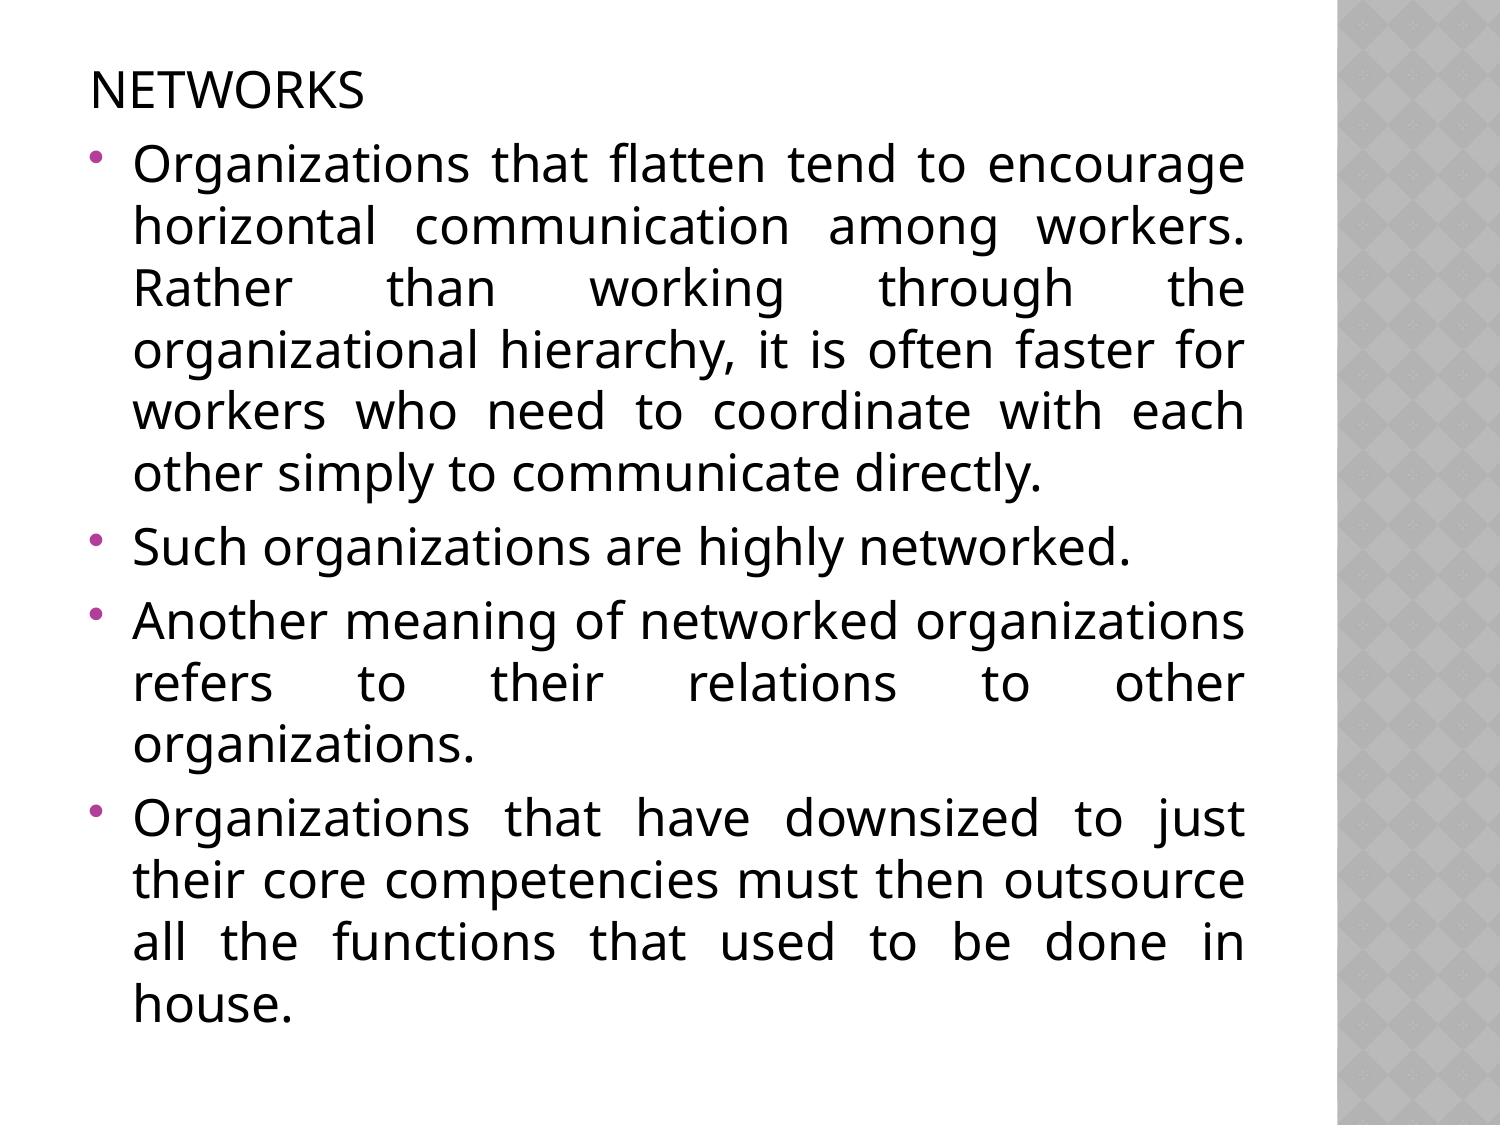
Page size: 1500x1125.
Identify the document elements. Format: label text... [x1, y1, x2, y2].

list NETWORKS Organizations that flatten tend to encourage horizontal communication among workers. Rather than working through the organizational hierarchy, it is often faster for workers who need to coordinate with each other simply to communicate directly. Such organizations are highly networked. Another meaning of networked organizations refers to their relations to other organizations. Organizations that have downsized to just their core competencies must then outsource all the functions that used to be done in house. [75, 50, 1263, 1059]
